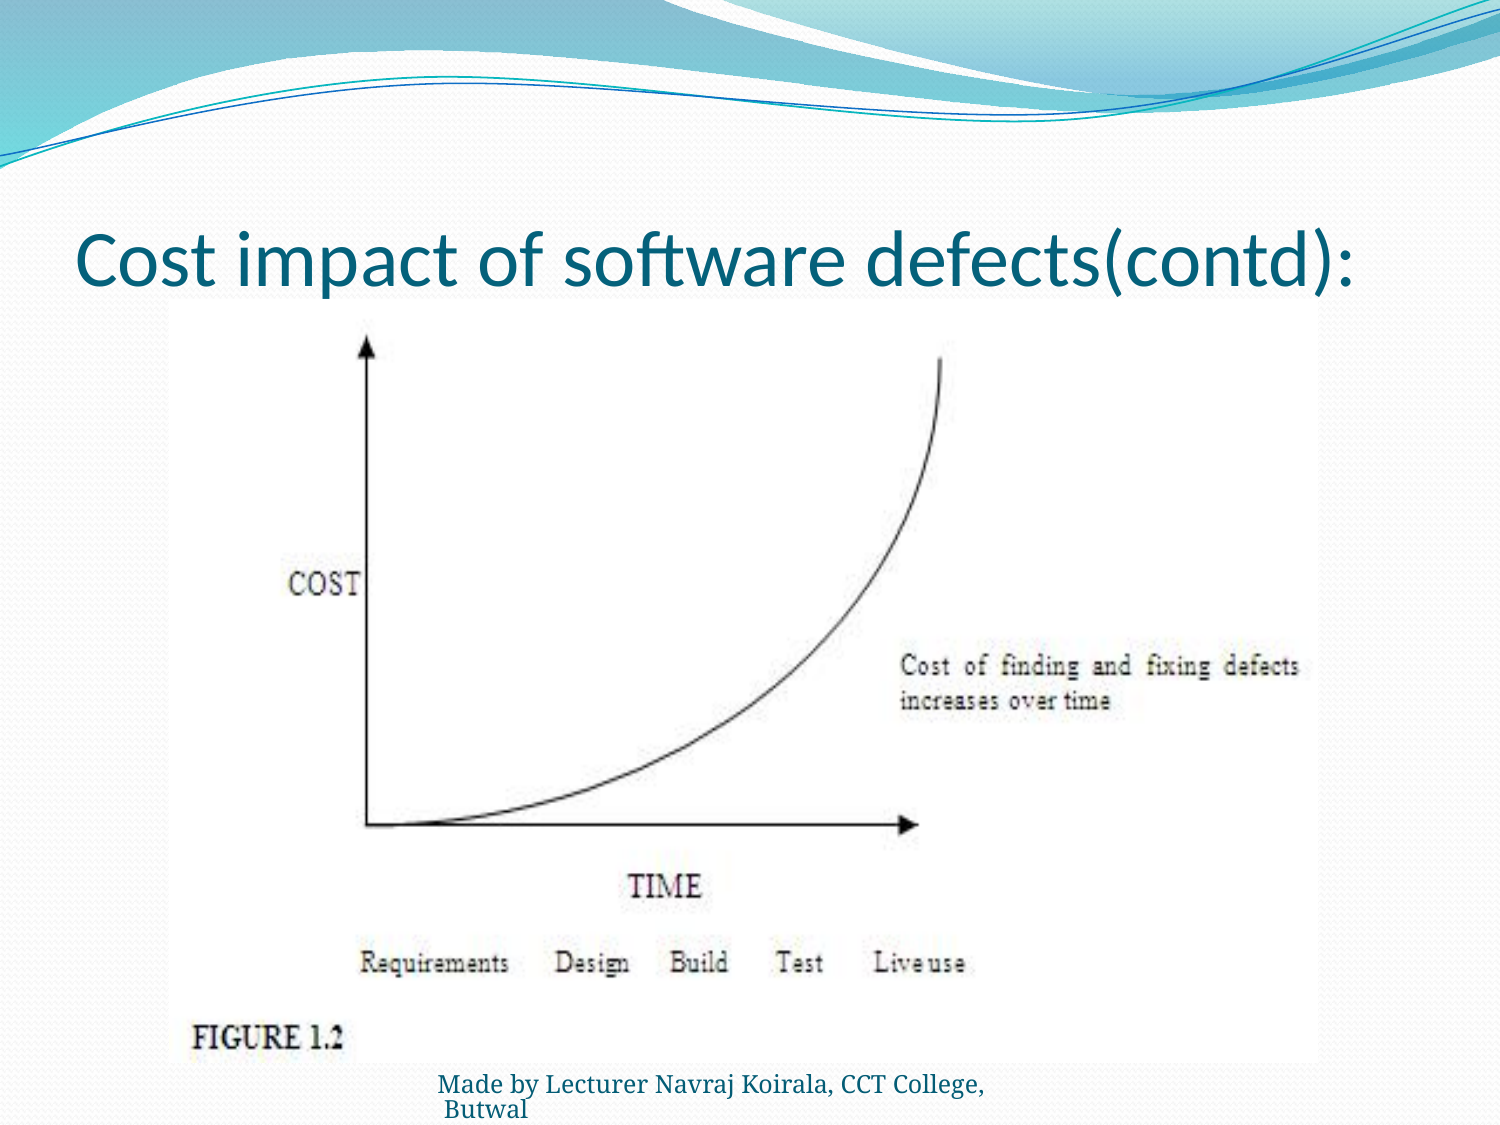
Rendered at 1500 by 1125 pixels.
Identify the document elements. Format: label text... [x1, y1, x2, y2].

footer Made by Lecturer Navraj Koirala, CCT College, Butwal [437, 1075, 988, 1103]
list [169, 299, 1319, 1063]
title Cost impact of software defects(contd): [75, 115, 1425, 303]
